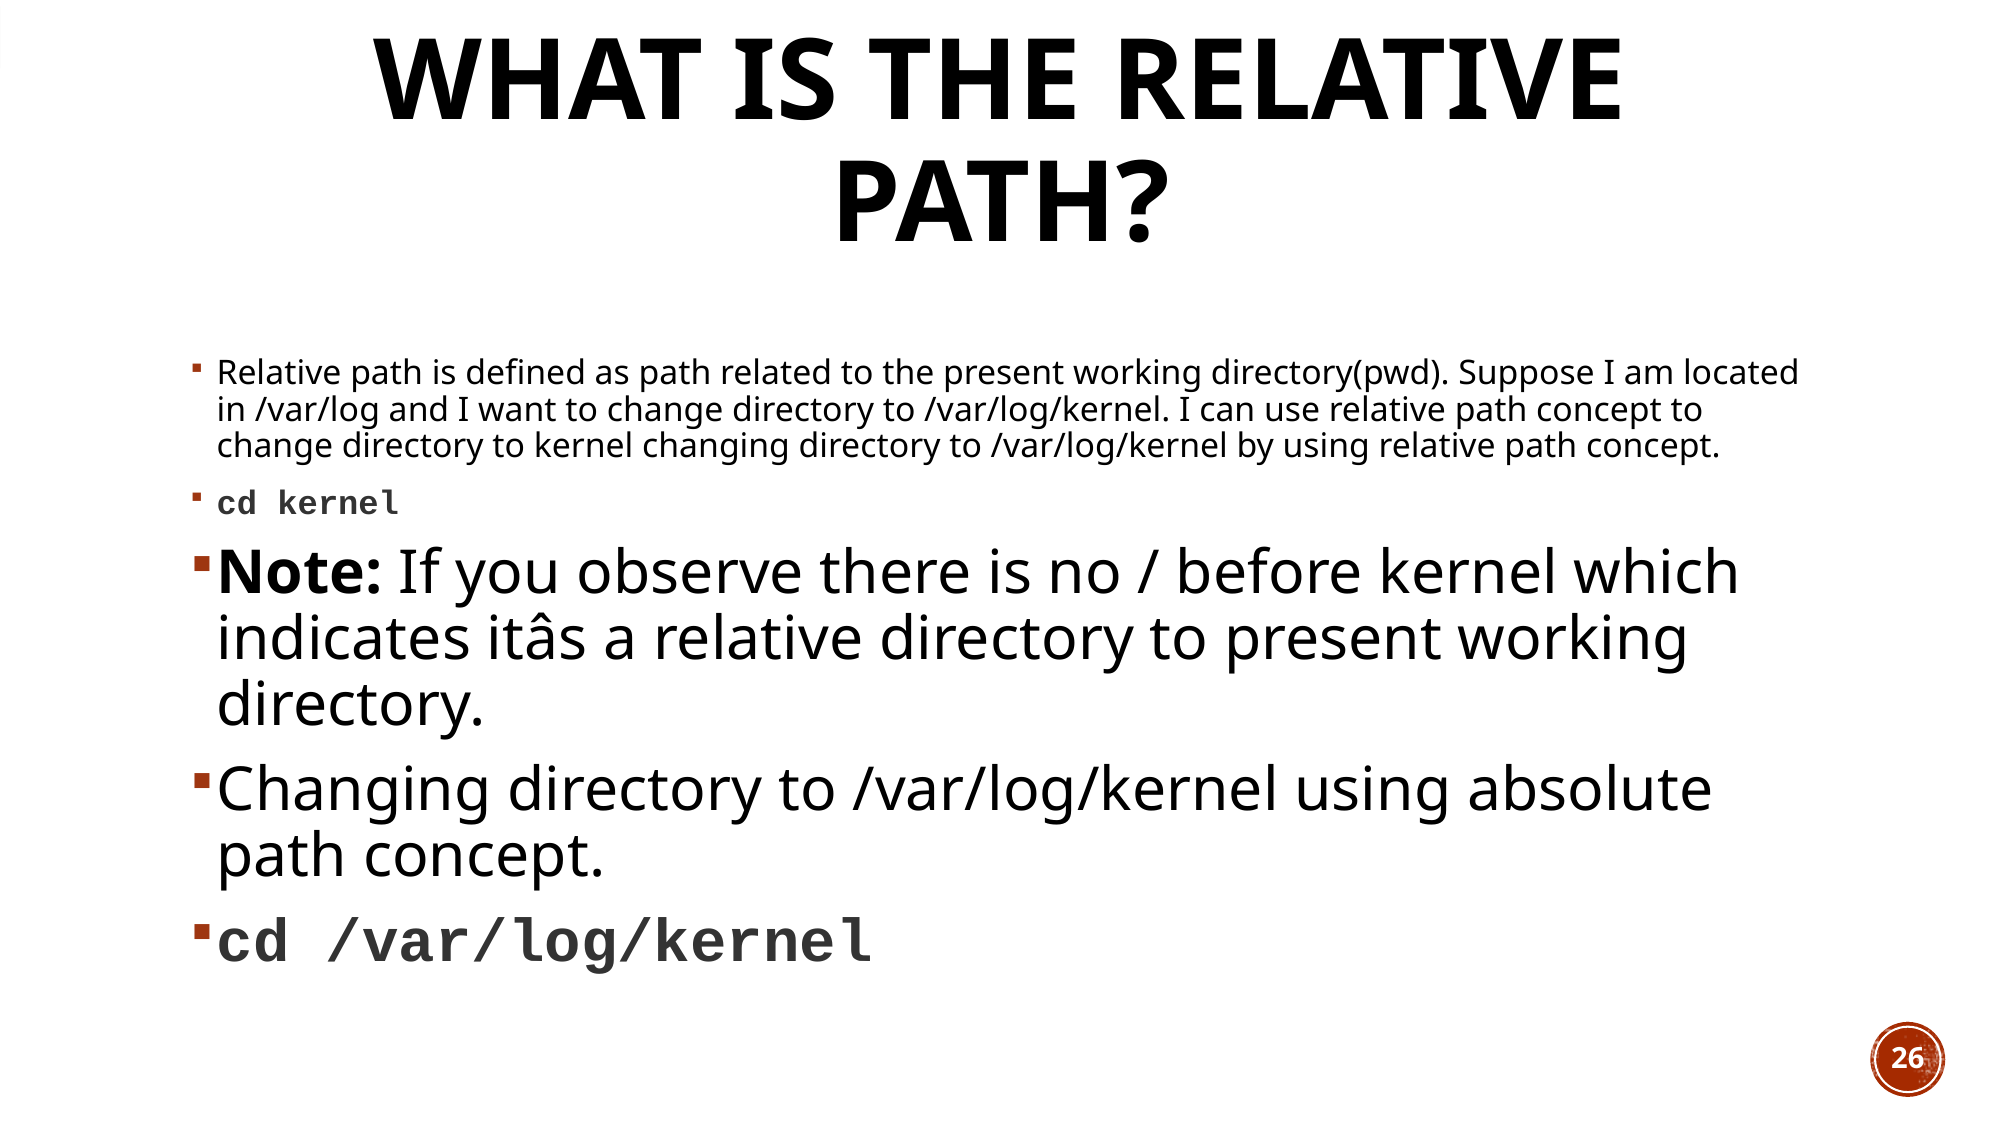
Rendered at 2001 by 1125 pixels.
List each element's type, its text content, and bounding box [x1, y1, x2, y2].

title What is the relative path? [175, 79, 1826, 344]
slide_number 26 [1855, 1028, 1961, 1089]
list Relative path is defined as path related to the present working directory(pwd). Suppose I am located in /var/log and I want to change directory to /var/log/kernel. I can use relative path concept to change directory to kernel changing directory to /var/log/kernel by using relative path concept. cd kernel Note: If you observe there is no / before kernel which indicates itâs a relative directory to present working directory. Changing directory to /var/log/kernel using absolute path concept. cd /var/log/kernel [175, 348, 1826, 1013]
